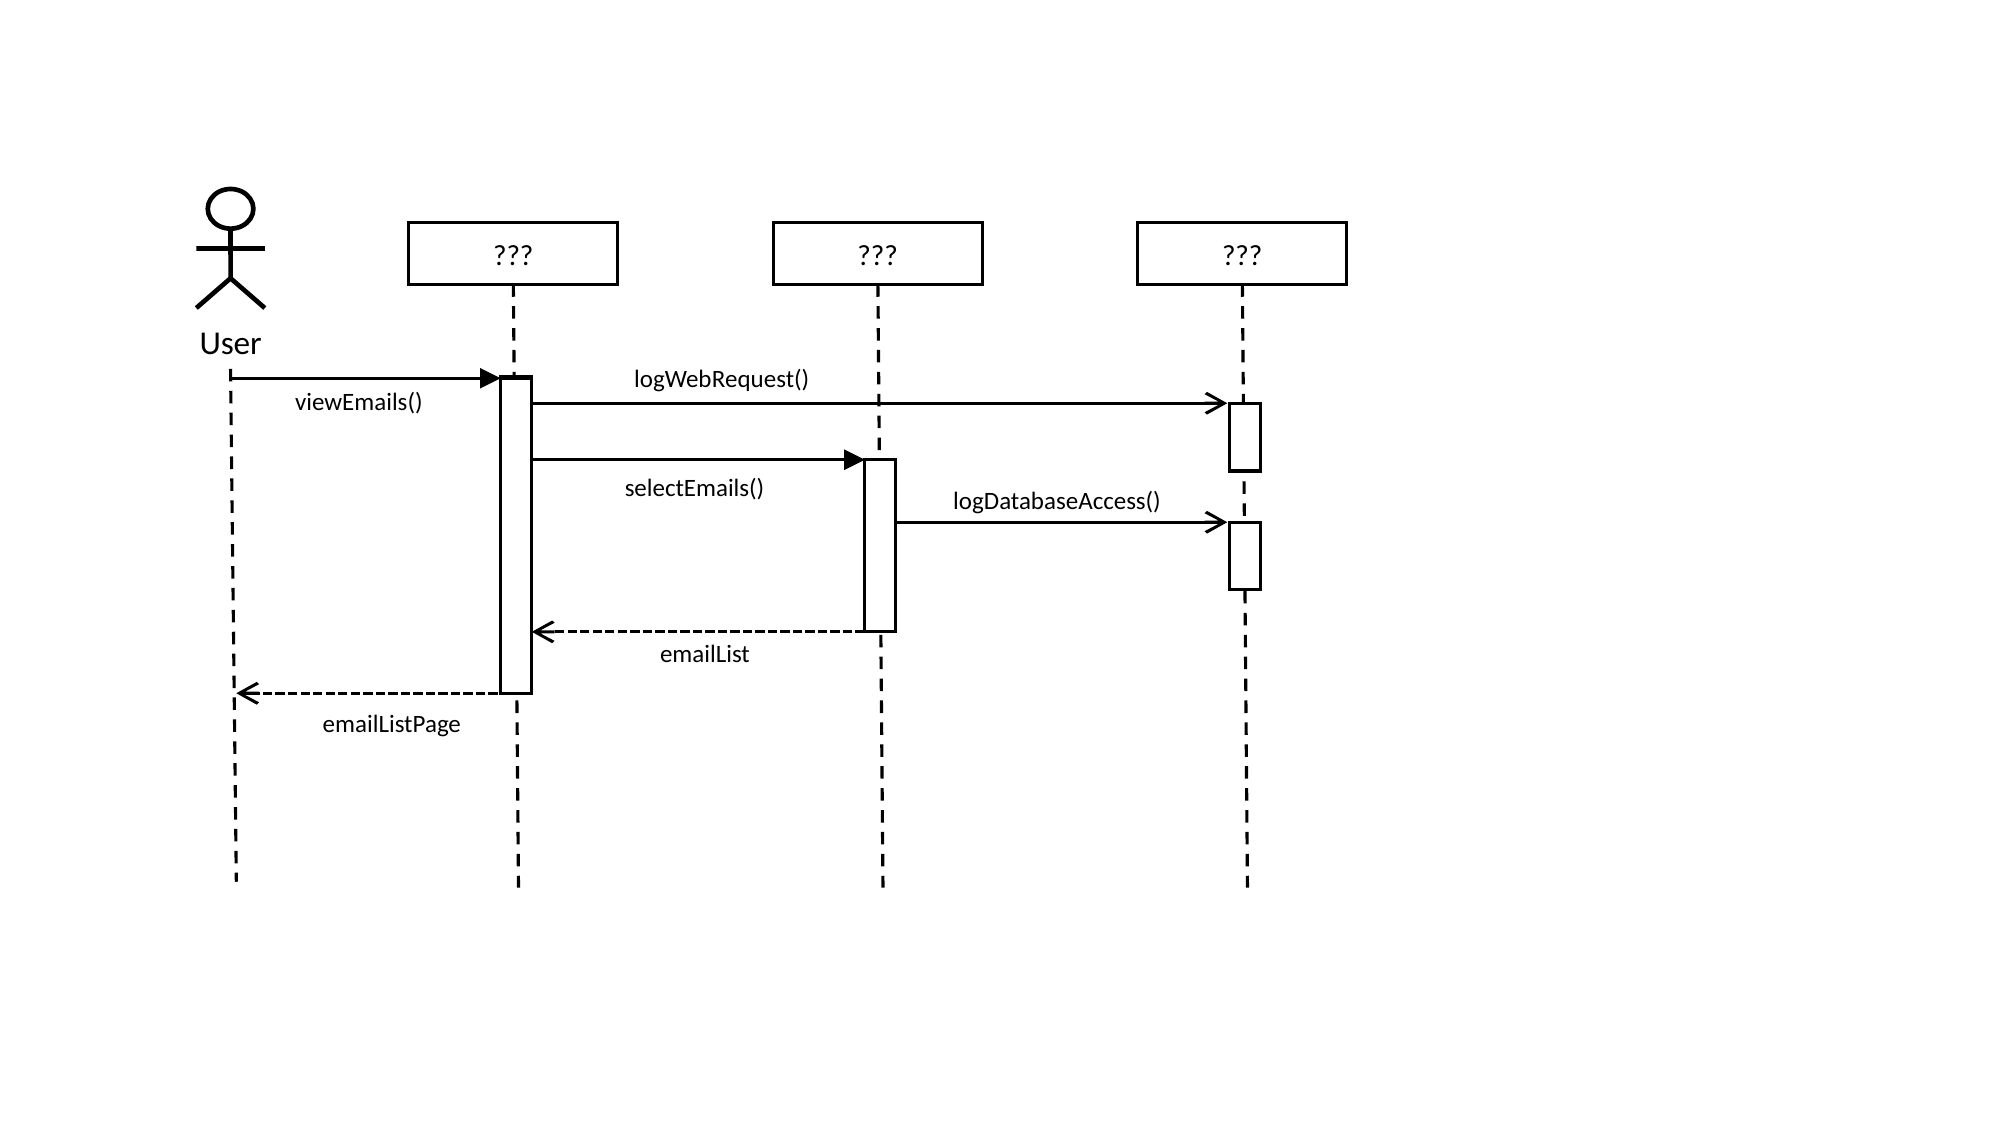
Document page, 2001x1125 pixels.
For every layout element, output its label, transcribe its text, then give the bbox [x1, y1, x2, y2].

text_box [196, 189, 265, 309]
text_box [230, 369, 237, 882]
text_box [1248, 521, 1262, 591]
text_box [864, 459, 877, 633]
text_box ??? [408, 222, 619, 285]
text_box logDatabaseAccess() [930, 476, 1184, 522]
text_box [1228, 521, 1242, 591]
text_box [1248, 402, 1262, 472]
text_box ??? [1137, 222, 1348, 285]
text_box [883, 459, 897, 633]
text_box selectEmails() [568, 464, 822, 509]
text_box User [127, 314, 334, 369]
text_box emailListPage [265, 700, 513, 745]
text_box emailList [578, 632, 832, 676]
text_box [1242, 284, 1248, 888]
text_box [513, 284, 519, 888]
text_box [877, 404, 883, 888]
text_box ??? [772, 222, 983, 285]
text_box [500, 377, 513, 694]
text_box [1228, 402, 1242, 472]
text_box [519, 377, 533, 694]
text_box viewEmails() [256, 379, 462, 423]
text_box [877, 284, 883, 403]
text_box logWebRequest() [618, 355, 825, 401]
